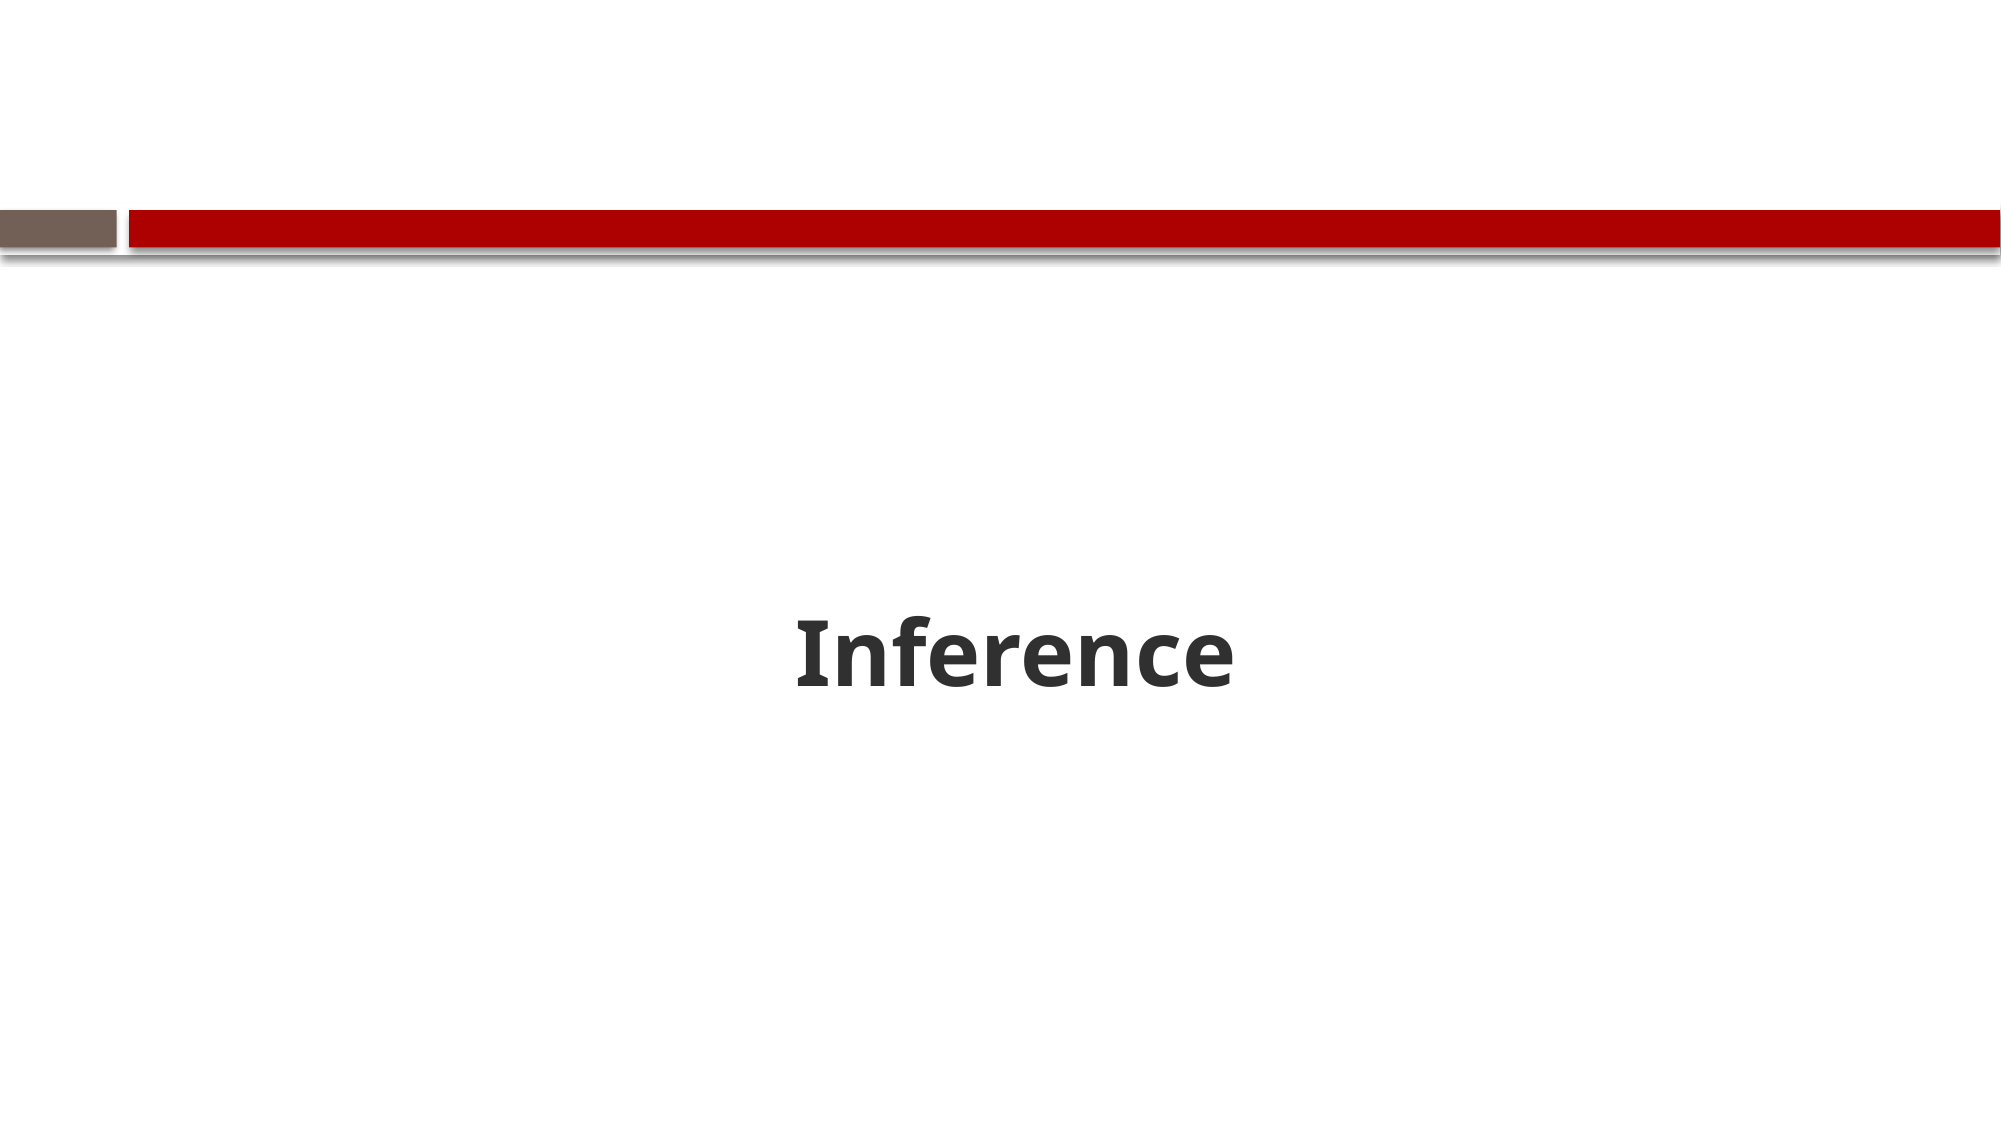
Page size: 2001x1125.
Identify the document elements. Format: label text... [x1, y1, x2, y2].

title Inference [124, 370, 1908, 929]
